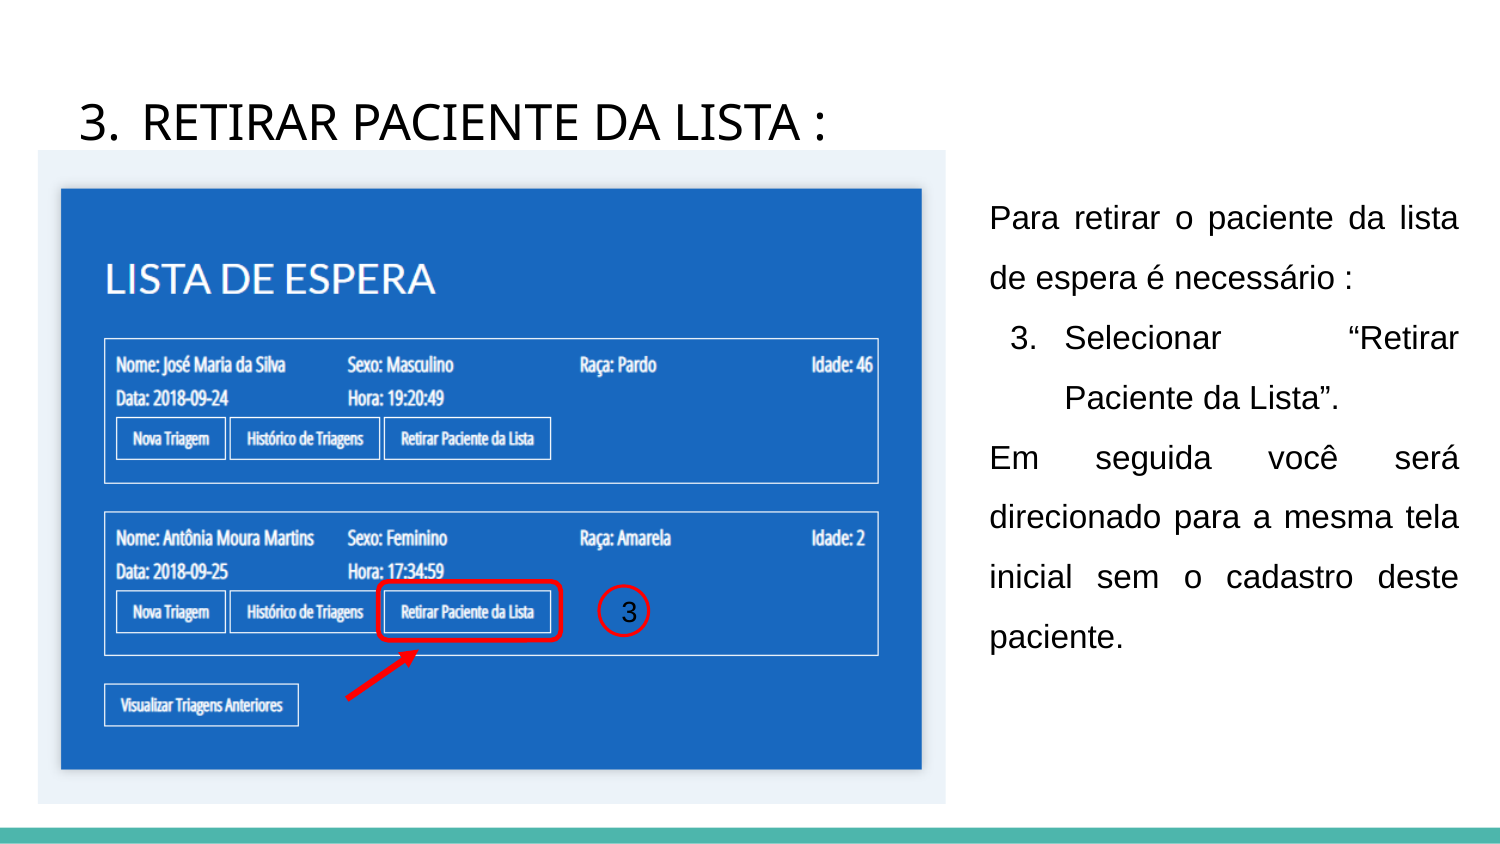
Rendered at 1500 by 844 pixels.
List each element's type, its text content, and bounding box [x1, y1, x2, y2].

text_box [346, 649, 419, 700]
text_box Para retirar o paciente da lista de espera é necessário : Selecionar “Retirar Paciente da Lista”. Em seguida você será direcionado para a mesma tela inicial sem o cadastro deste paciente. [974, 161, 1475, 826]
title RETIRAR PACIENTE DA LISTA : [51, 32, 1449, 178]
picture [37, 149, 946, 804]
